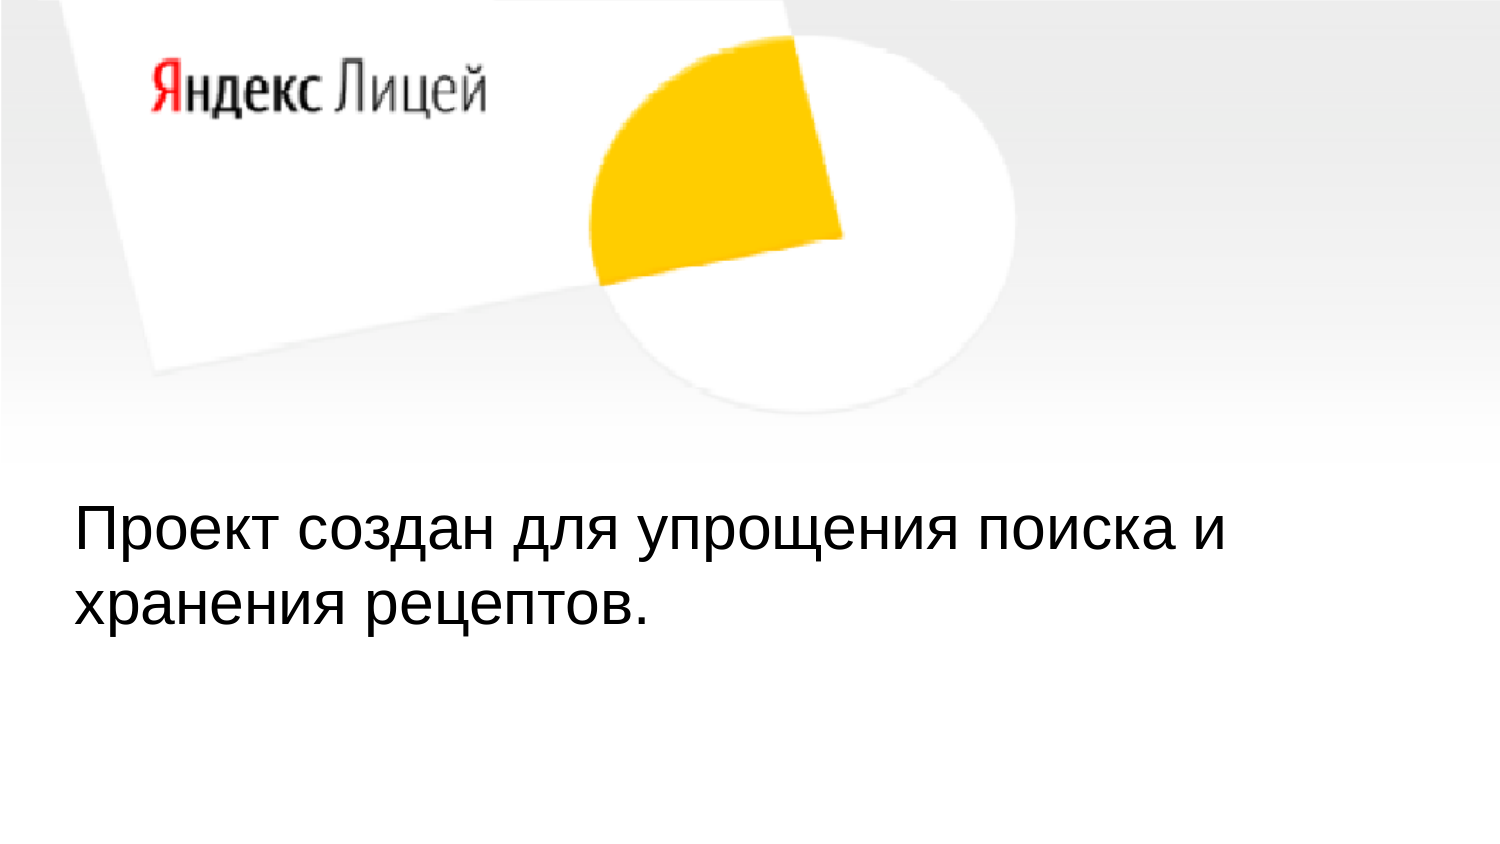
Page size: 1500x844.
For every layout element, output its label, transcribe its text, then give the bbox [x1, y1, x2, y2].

text_box Проект создан для упрощения поиска и хранения рецептов. [59, 472, 1445, 780]
picture [0, 0, 1500, 844]
